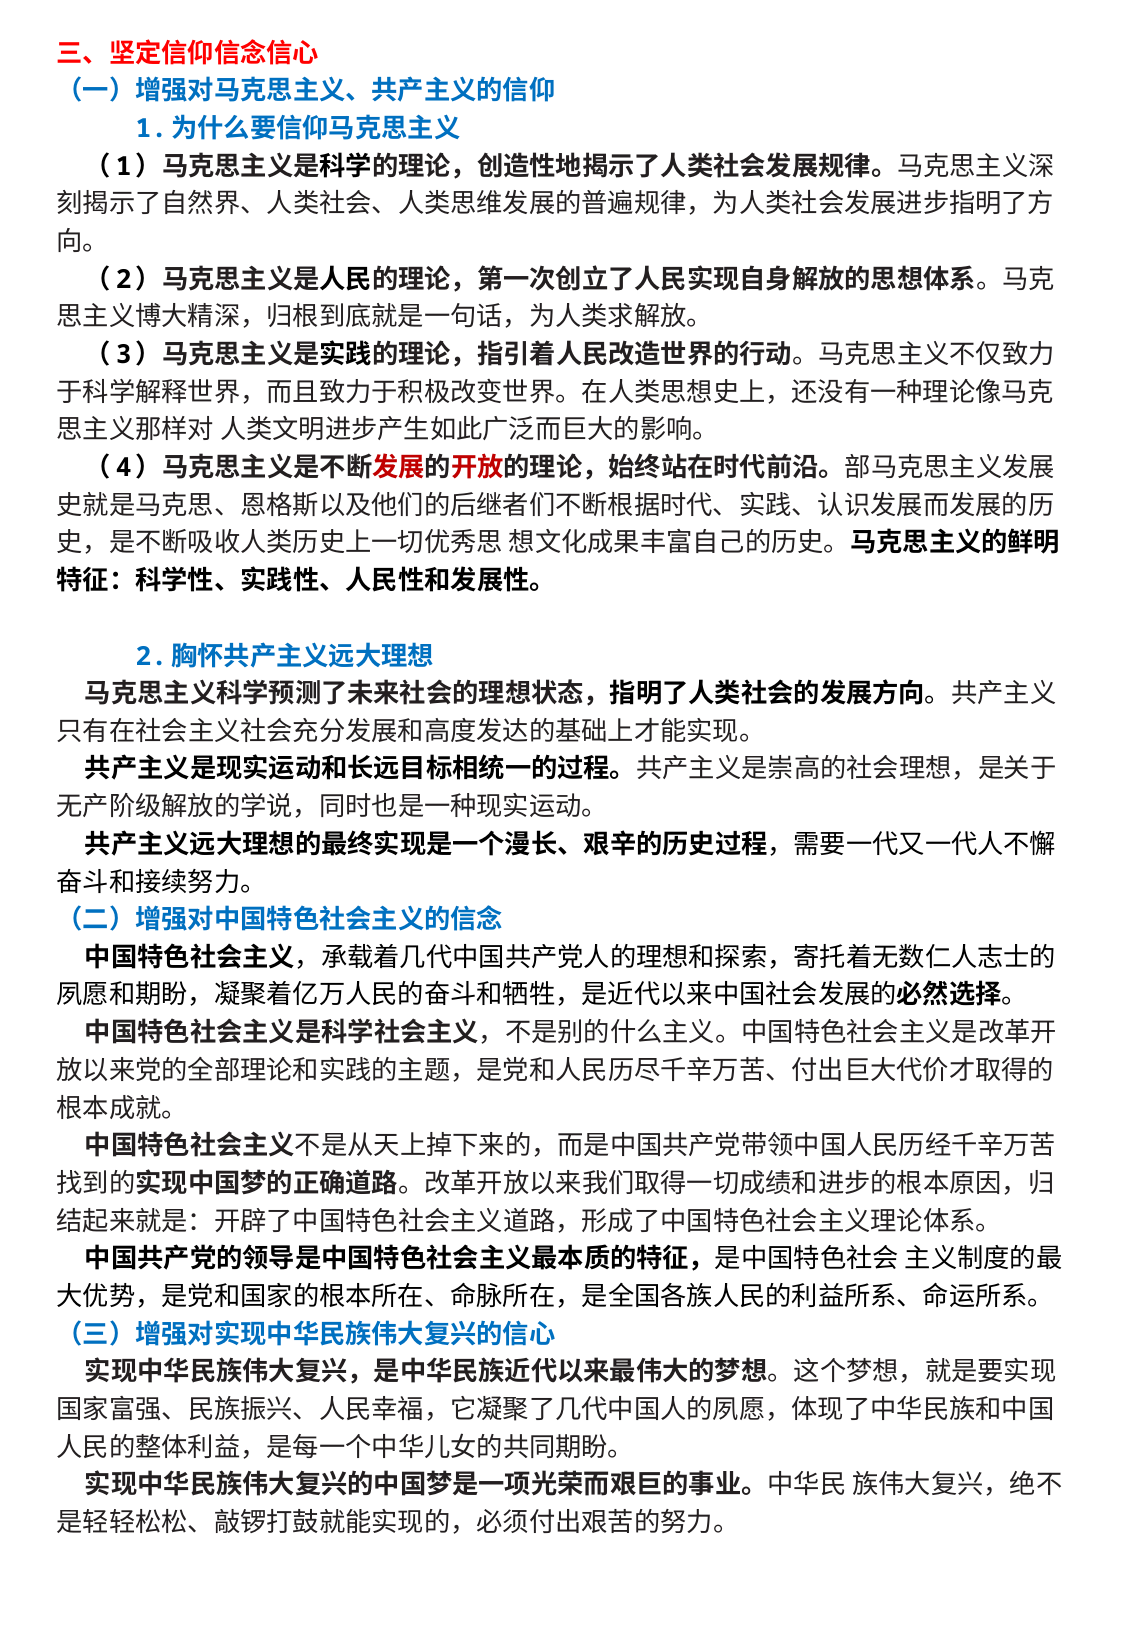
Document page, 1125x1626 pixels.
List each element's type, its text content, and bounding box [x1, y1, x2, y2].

list 三、坚定信仰信念信心 （一）增强对马克思主义、共产主义的信仰 1.为什么要信仰马克思主义 （1）马克思主义是科学的理论，创造性地揭示了人类社会发展规律。马克思主义深刻揭示了自然界、人类社会、人类思维发展的普遍规律，为人类社会发展进步指明了方向。 （2）马克思主义是人民的理论，第一次创立了人民实现自身解放的思想体系。马克思主义博大精深，归根到底就是一句话，为人类求解放。 （3）马克思主义是实践的理论，指引着人民改造世界的行动。马克思主义不仅致力于科学解释世界，而且致力于积极改变世界。在人类思想史上，还没有一种理论像马克思主义那样对 人类文明进步产生如此广泛而巨大的影响。 （4）马克思主义是不断发展的开放的理论，始终站在时代前沿。部马克思主义发展史就是马克思、恩格斯以及他们的后继者们不断根据时代、实践、认识发展而发展的历史，是不断吸收人类历史上一切优秀思 想文化成果丰富自己的历史。马克思主义的鲜明特征：科学性、实践性、人民性和发展性。 2.胸怀共产主义远大理想 马克思主义科学预测了未来社会的理想状态，指明了人类社会的发展方向。共产主义只有在社会主义社会充分发展和高度发达的基础上才能实现。 共产主义是现实运动和长远目标相统一的过程。共产主义是崇高的社会理想，是关于无产阶级解放的学说，同时也是一种现实运动。 共产主义远大理想的最终实现是一个漫长、艰辛的历史过程，需要一代又一代人不懈奋斗和接续努力。 （二）增强对中国特色社会主义的信念 中国特色社会主义，承载着几代中国共产党人的理想和探索，寄托着无数仁人志士的夙愿和期盼，凝聚着亿万人民的奋斗和牺牲，是近代以来中国社会发展的必然选择。 中国特色社会主义是科学社会主义，不是别的什么主义。中国特色社会主义是改革开放以来党的全部理论和实践的主题，是党和人民历尽千辛万苦、付出巨大代价才取得的根本成就。 中国特色社会主义不是从天上掉下来的，而是中国共产党带领中国人民历经千辛万苦找到的实现中国梦的正确道路。改革开放以来我们取得一切成绩和进步的根本原因，归结起来就是：开辟了中国特色社会主义道路，形成了中国特色社会主义理论体系。 中国共产党的领导是中国特色社会主义最本质的特征，是中国特色社会 主义制度的最大优势，是党和国家的根本所在、命脉所在，是全国各族人民的利益所系、命运所系。 （三）增强对实现中华民族伟大复兴的信心 实现中华民族伟大复兴，是中华民族近代以来最伟大的梦想。这个梦想，就是要实现国家富强、民族振兴、人民幸福，它凝聚了几代中国人的夙愿，体现了中华民族和中国人民的整体利益，是每一个中华儿女的共同期盼。 实现中华民族伟大复兴的中国梦是一项光荣而艰巨的事业。中华民 族伟大复兴，绝不是轻轻松松、敲锣打鼓就能实现的，必须付出艰苦的努力。 [41, 22, 1090, 1569]
